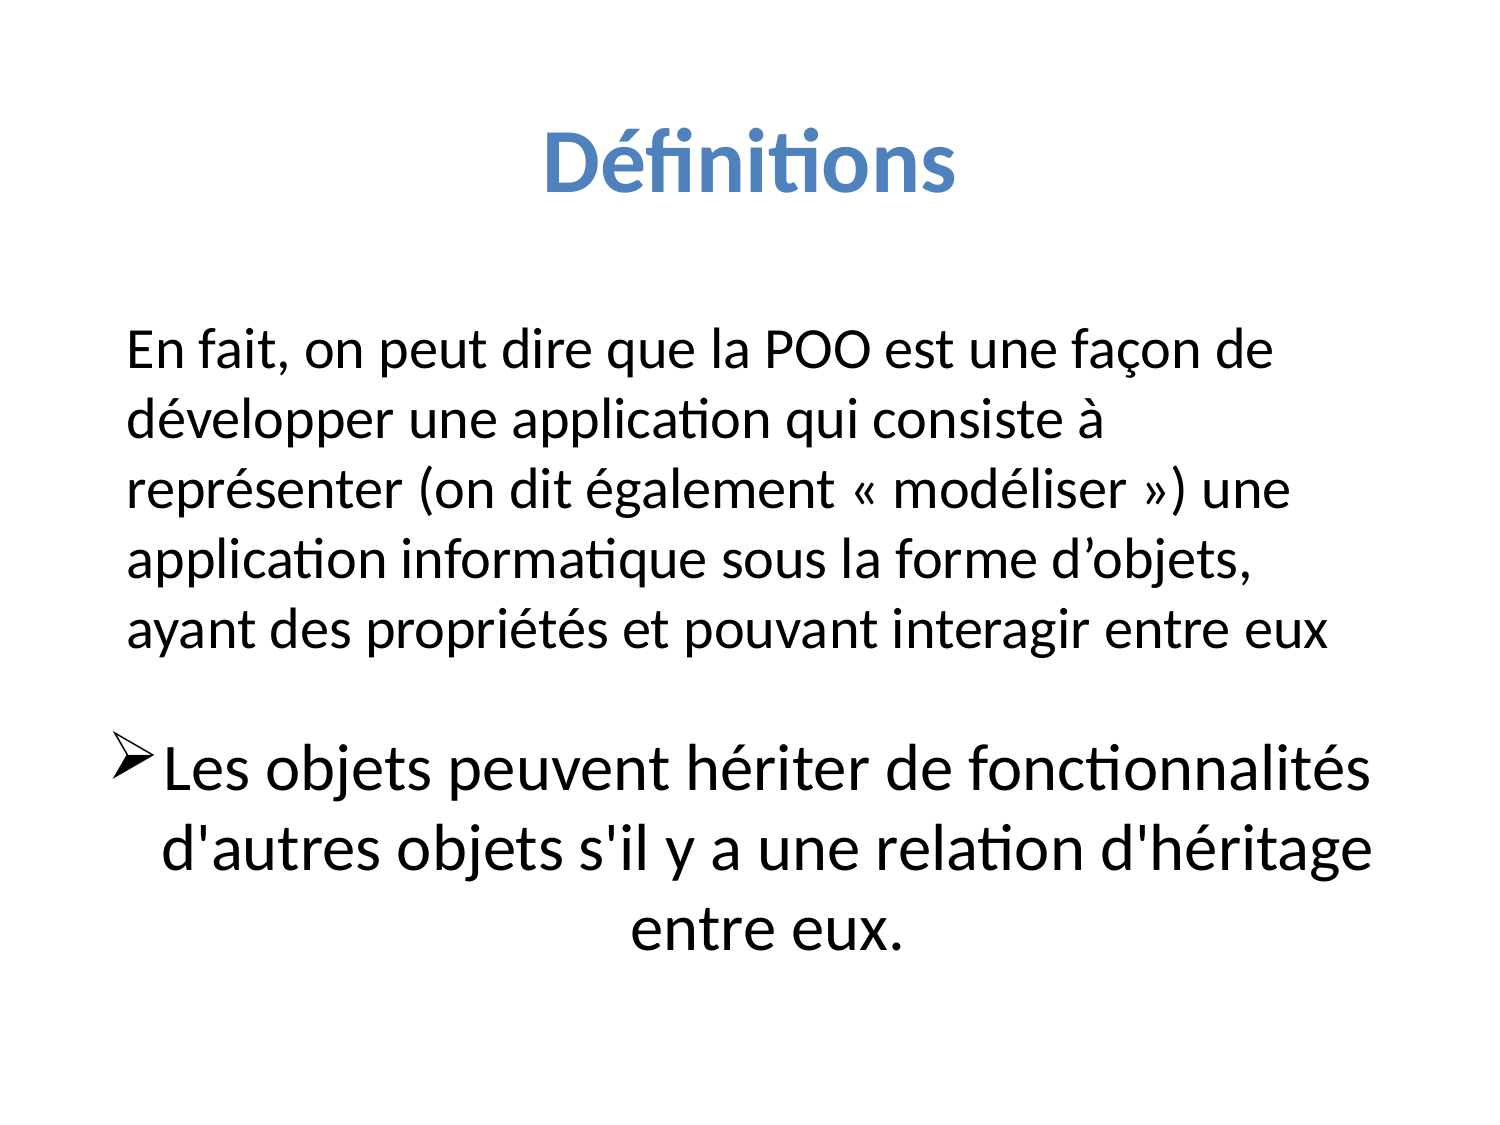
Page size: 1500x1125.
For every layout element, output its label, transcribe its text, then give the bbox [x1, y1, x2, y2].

text_box En fait, on peut dire que la POO est une façon de développer une application qui consiste à représenter (on dit également « modéliser ») une application informatique sous la forme d’objets, ayant des propriétés et pouvant interagir entre eux [112, 302, 1365, 668]
title Définitions [75, 45, 1425, 268]
list Les objets peuvent hériter de fonctionnalités d'autres objets s'il y a une relation d'héritage entre eux. [64, 716, 1415, 1040]
